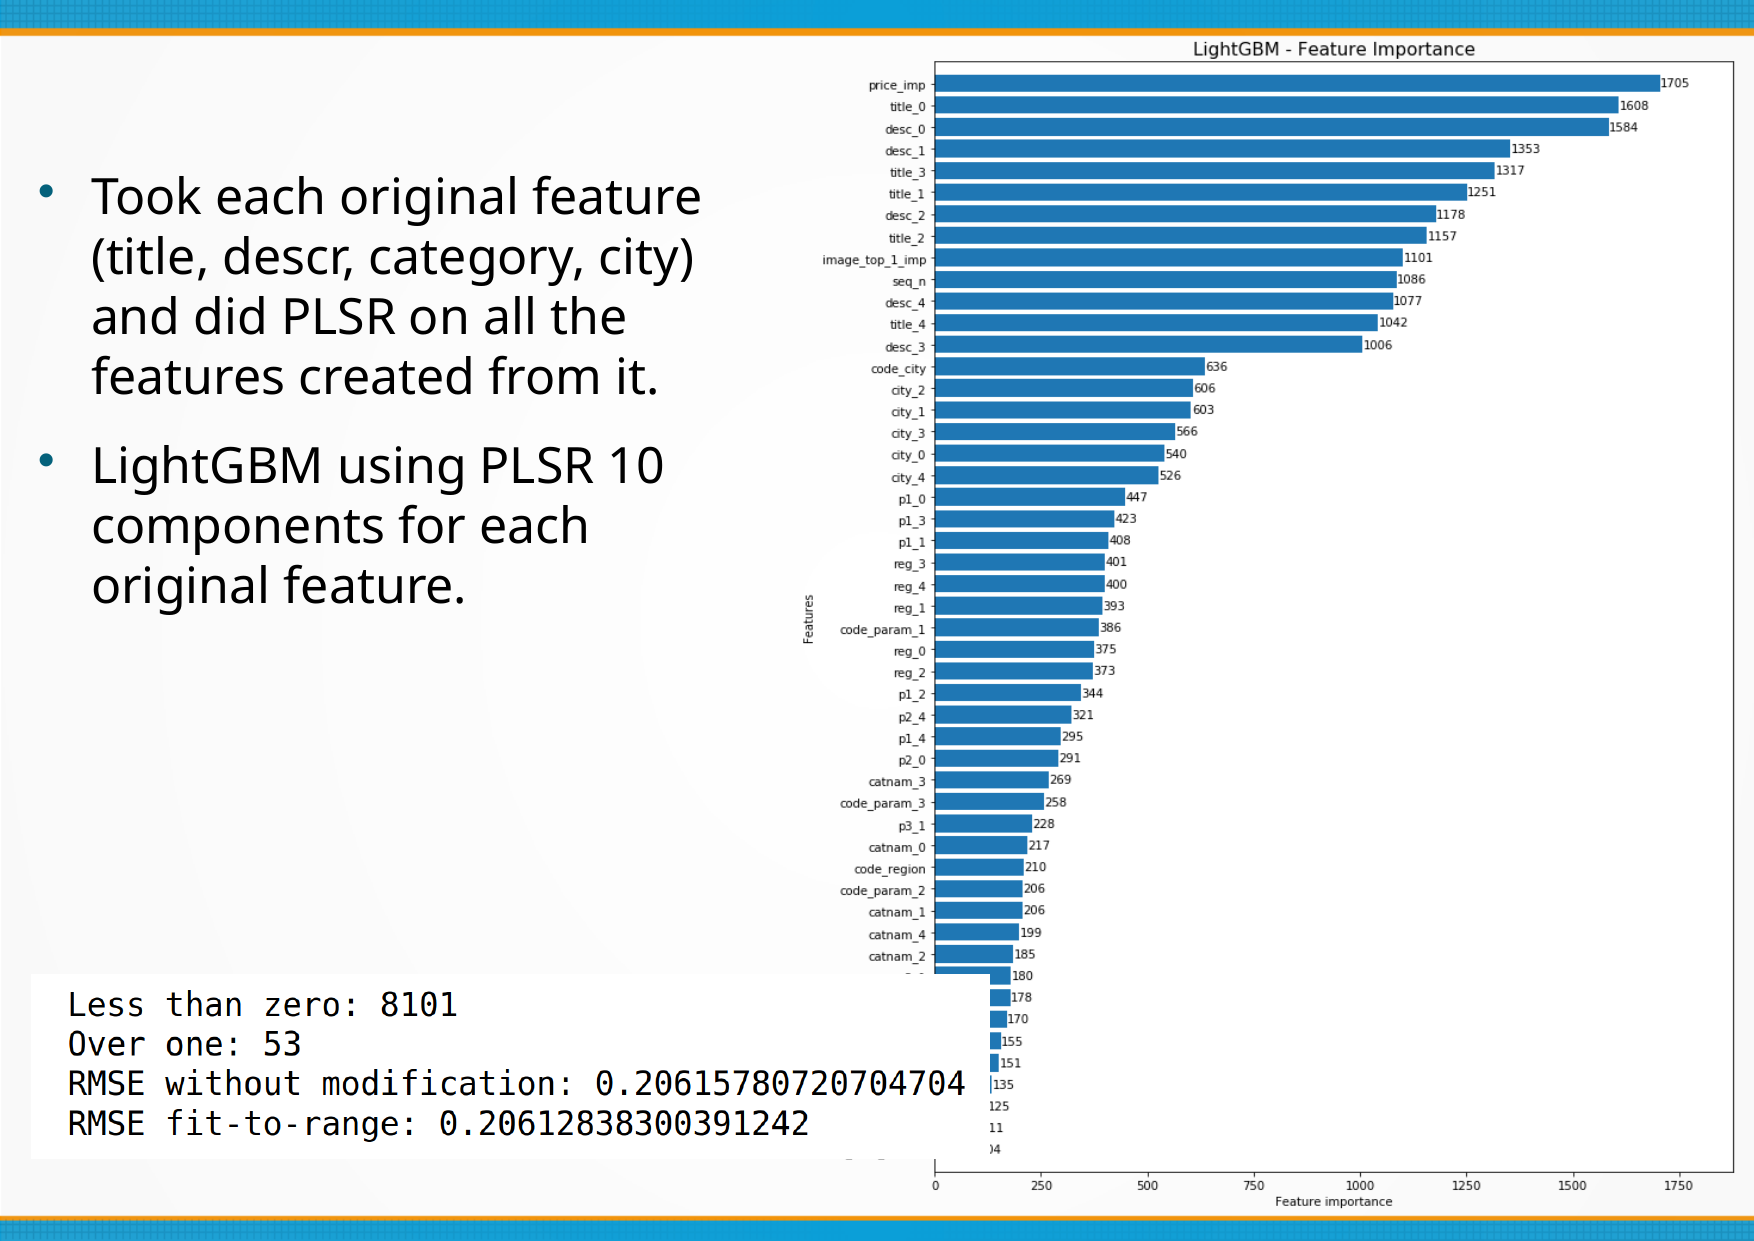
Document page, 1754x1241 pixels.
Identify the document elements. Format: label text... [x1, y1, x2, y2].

text_box Took each original feature (title, descr, category, city) and did PLSR on all the features created from it. LightGBM using PLSR 10 components for each original feature. [20, 75, 780, 1218]
picture [0, 0, 1754, 1241]
